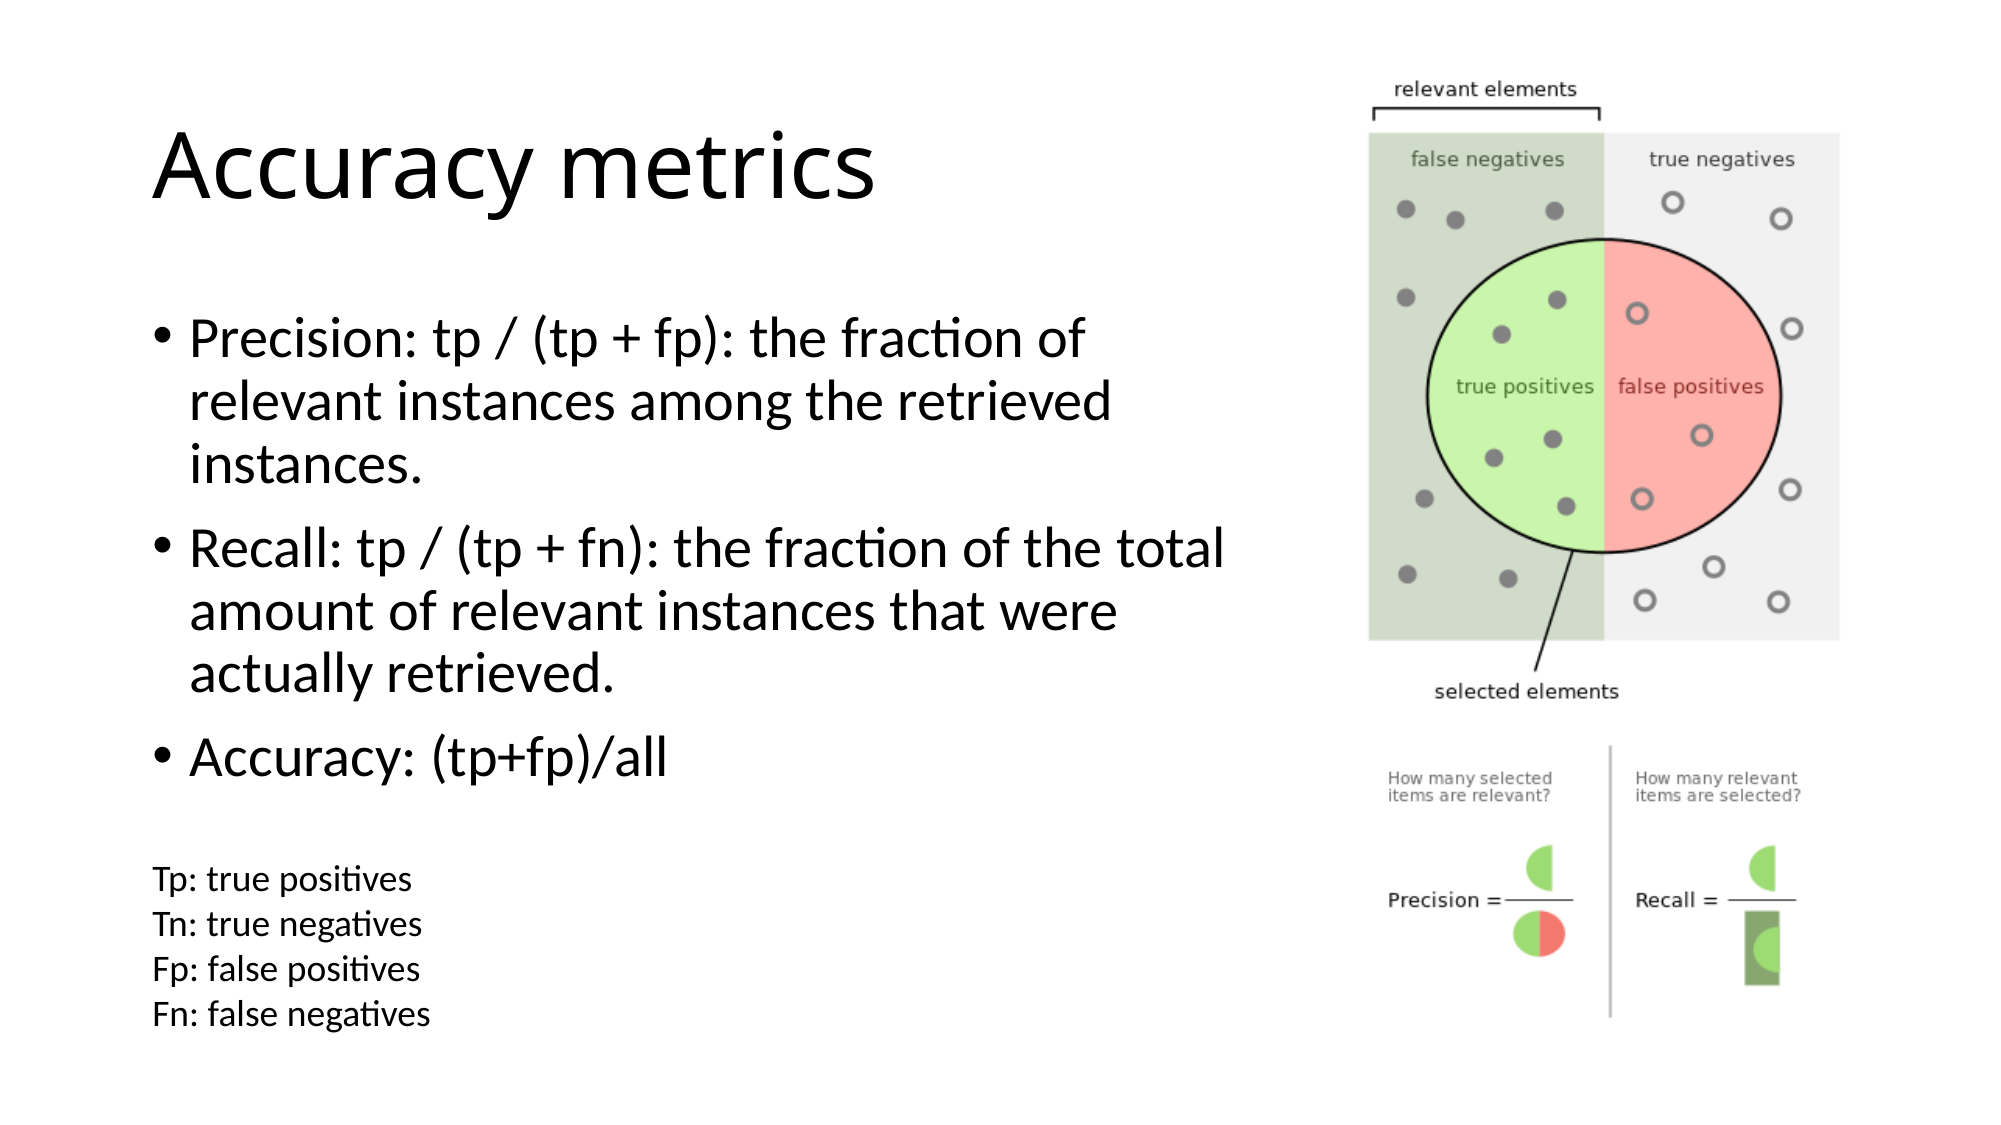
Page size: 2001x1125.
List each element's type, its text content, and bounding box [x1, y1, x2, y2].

text_box Tp: true positives Tn: true negatives Fp: false positives Fn: false negatives [137, 847, 1138, 1042]
title Accuracy metrics [137, 59, 1332, 278]
list Precision: tp / (tp + fp): the fraction of relevant instances among the retrieved instances. Recall: tp / (tp + fn): the fraction of the total amount of relevant instances that were actually retrieved. Accuracy: (tp+fp)/all [137, 299, 1301, 1014]
picture [1332, 59, 1877, 1049]
